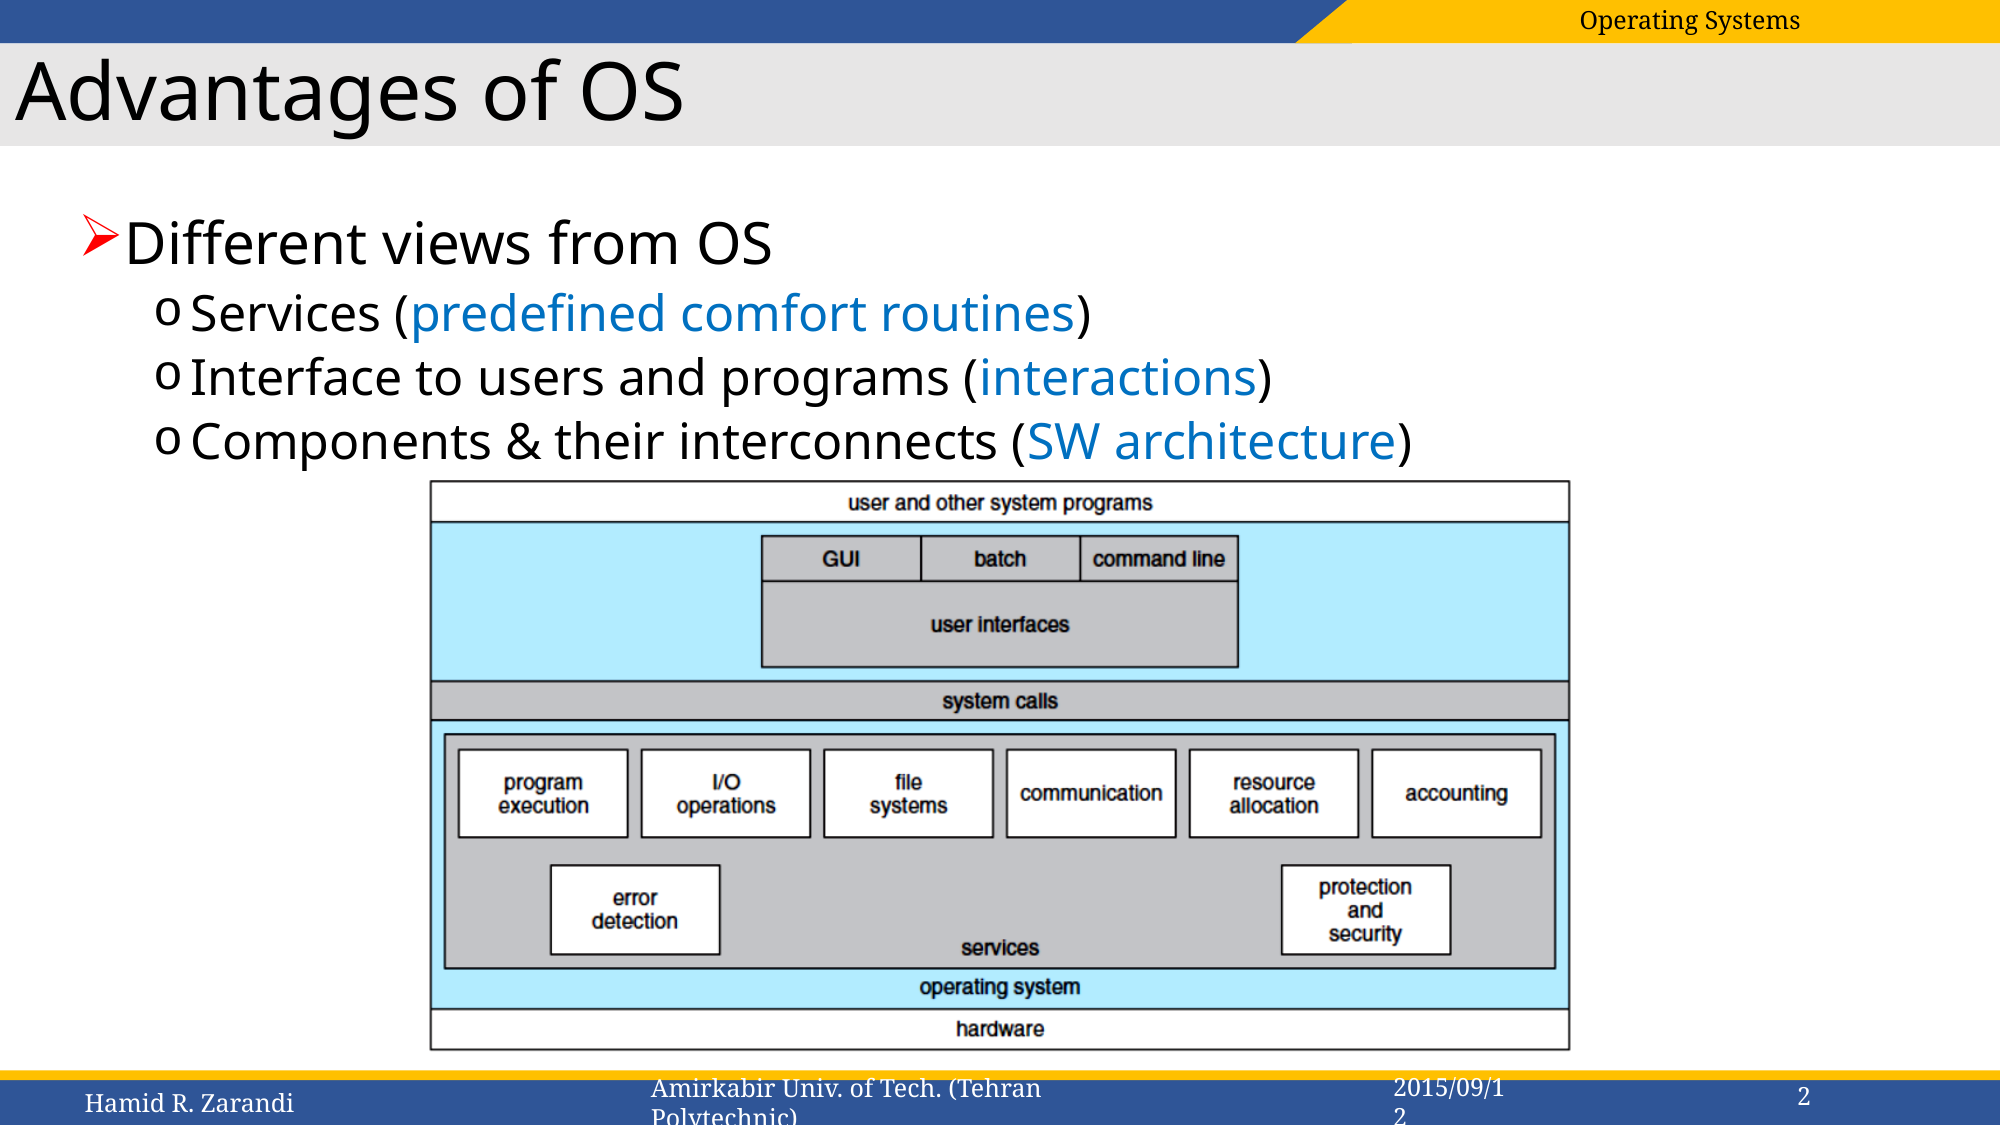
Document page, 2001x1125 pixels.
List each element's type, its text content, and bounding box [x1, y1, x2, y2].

picture [427, 479, 1572, 1054]
title Advantages of OS [0, 43, 2000, 146]
list Different views from OS Services (predefined comfort routines) Interface to users and programs (interactions) Components & their interconnects (SW architecture) [63, 207, 1937, 1014]
